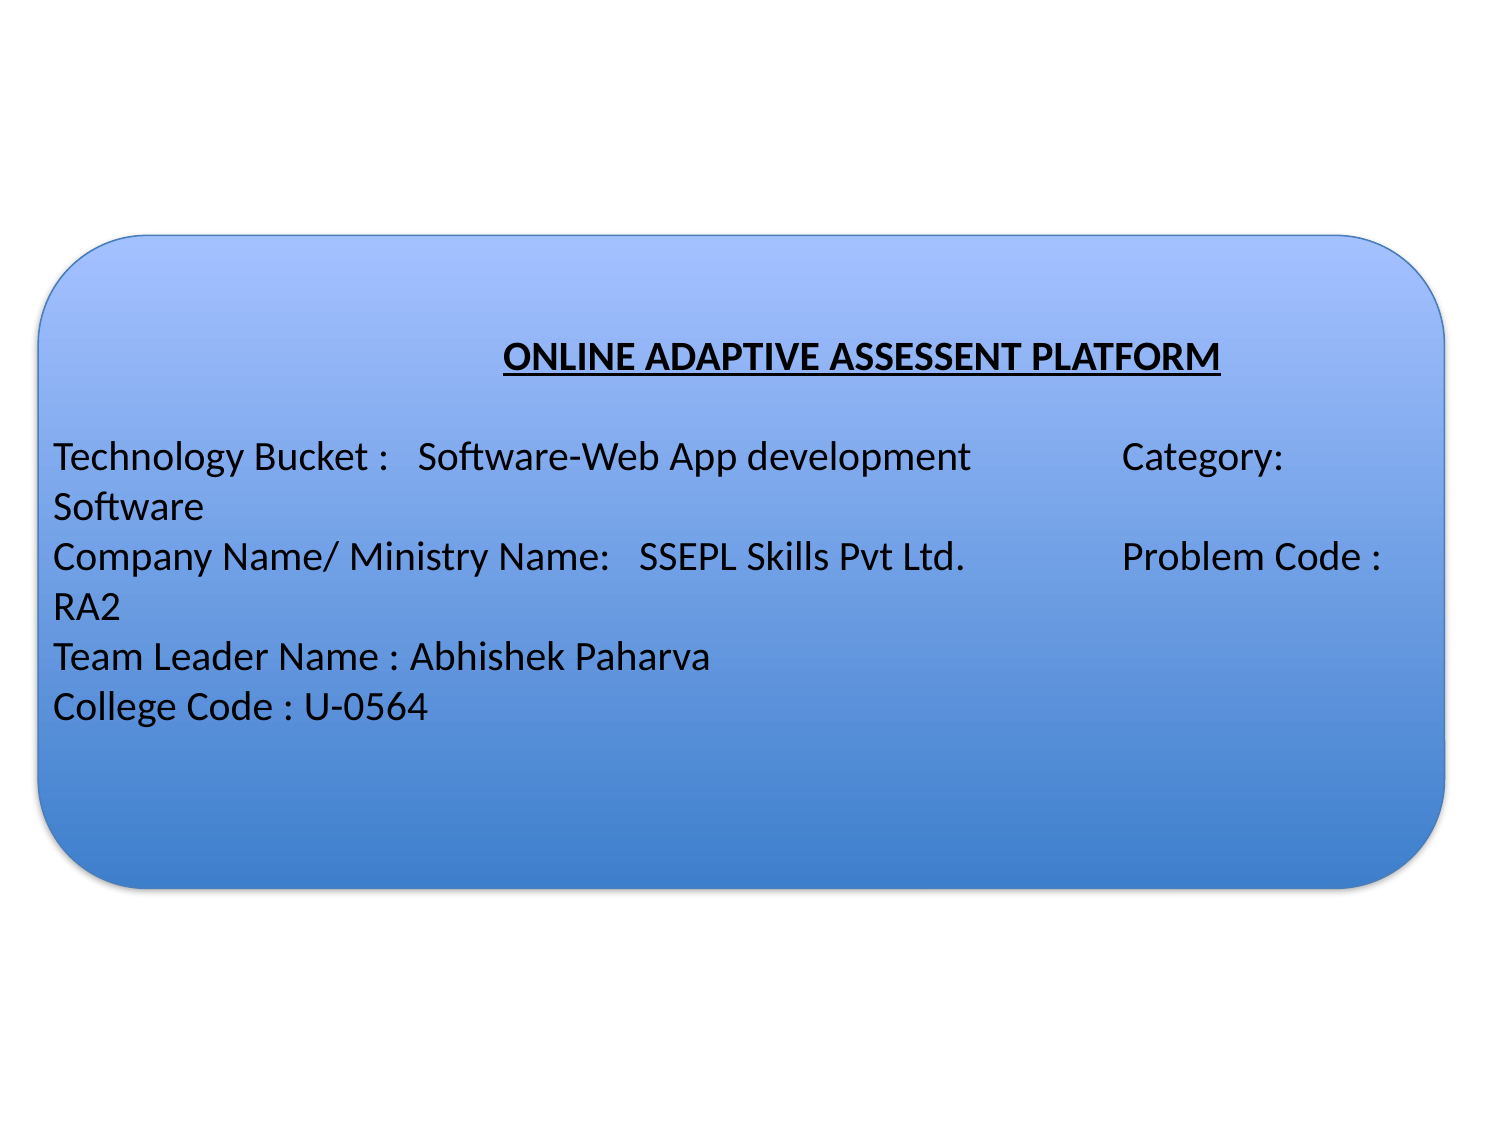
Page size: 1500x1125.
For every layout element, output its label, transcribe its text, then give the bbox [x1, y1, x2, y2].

text_box [37, 234, 1446, 890]
title ONLINE ADAPTIVE ASSESSENT PLATFORM Technology Bucket : Software-Web App development Category: Software Company Name/ Ministry Name: SSEPL Skills Pvt Ltd. Problem Code : RA2 Team Leader Name : Abhishek Paharva College Code : U-0564 [38, 367, 1445, 690]
